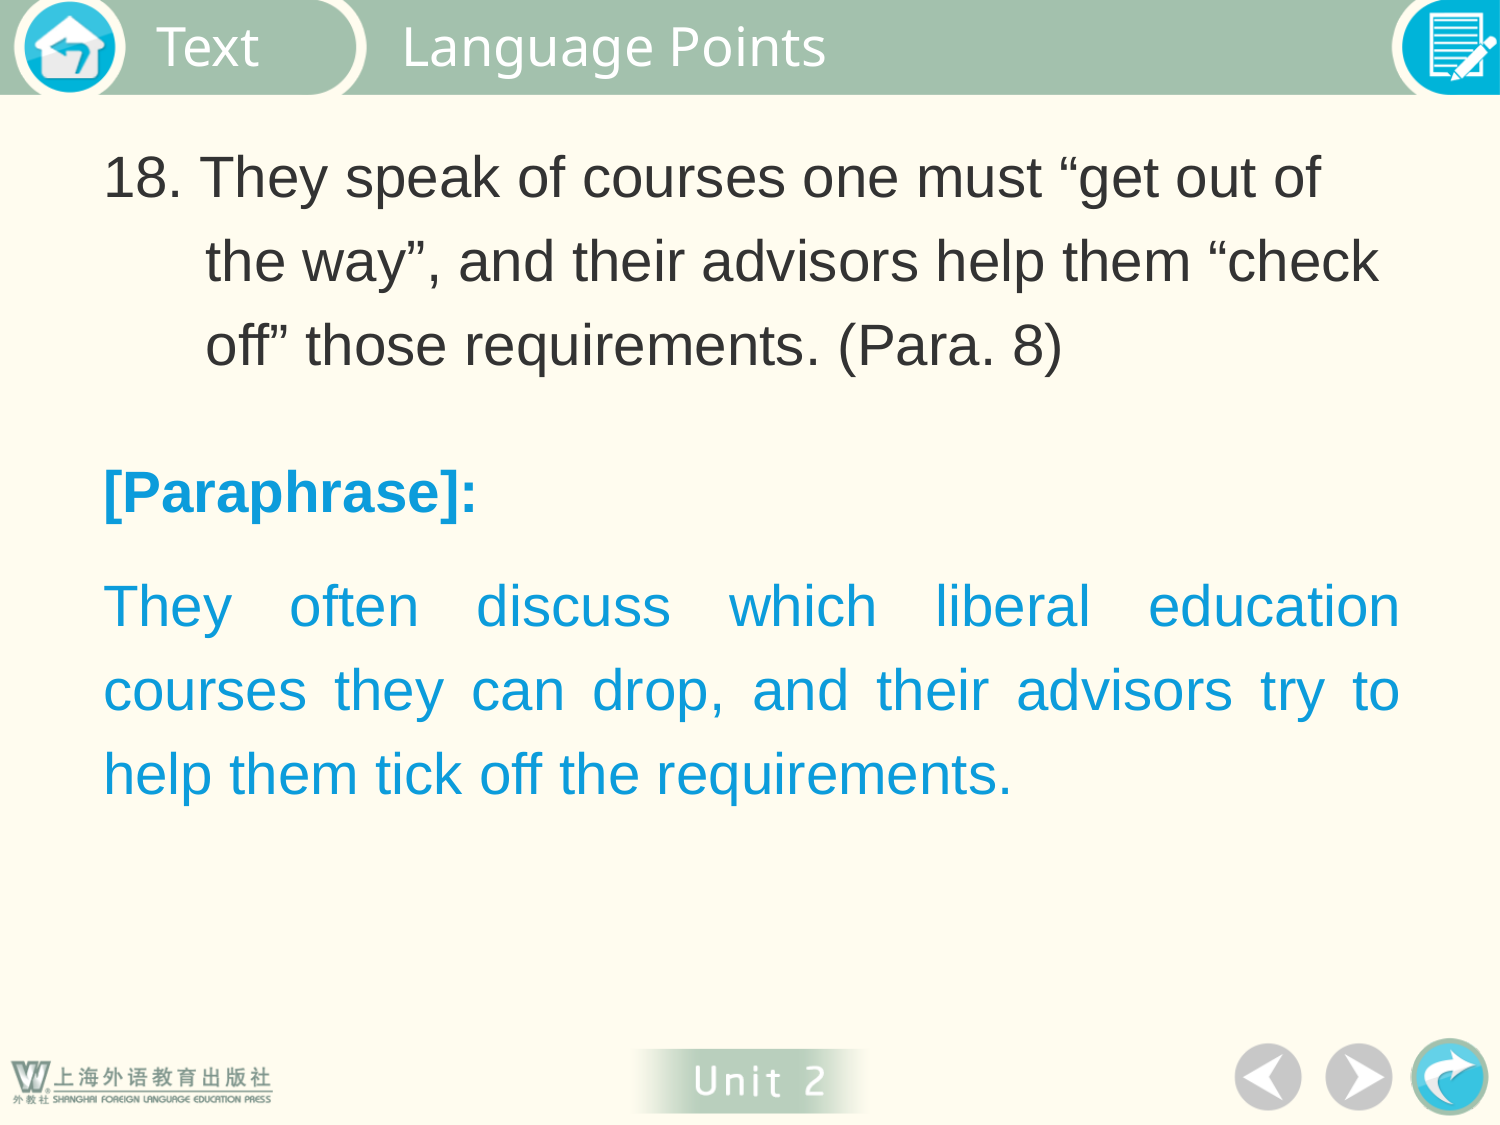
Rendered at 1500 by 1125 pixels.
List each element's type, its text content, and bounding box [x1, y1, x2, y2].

picture [0, 0, 1500, 112]
text_box Language Points [386, 4, 1289, 85]
text_box [0, 112, 1500, 1013]
text_box [1404, 1017, 1500, 1125]
picture [0, 1013, 1500, 1125]
